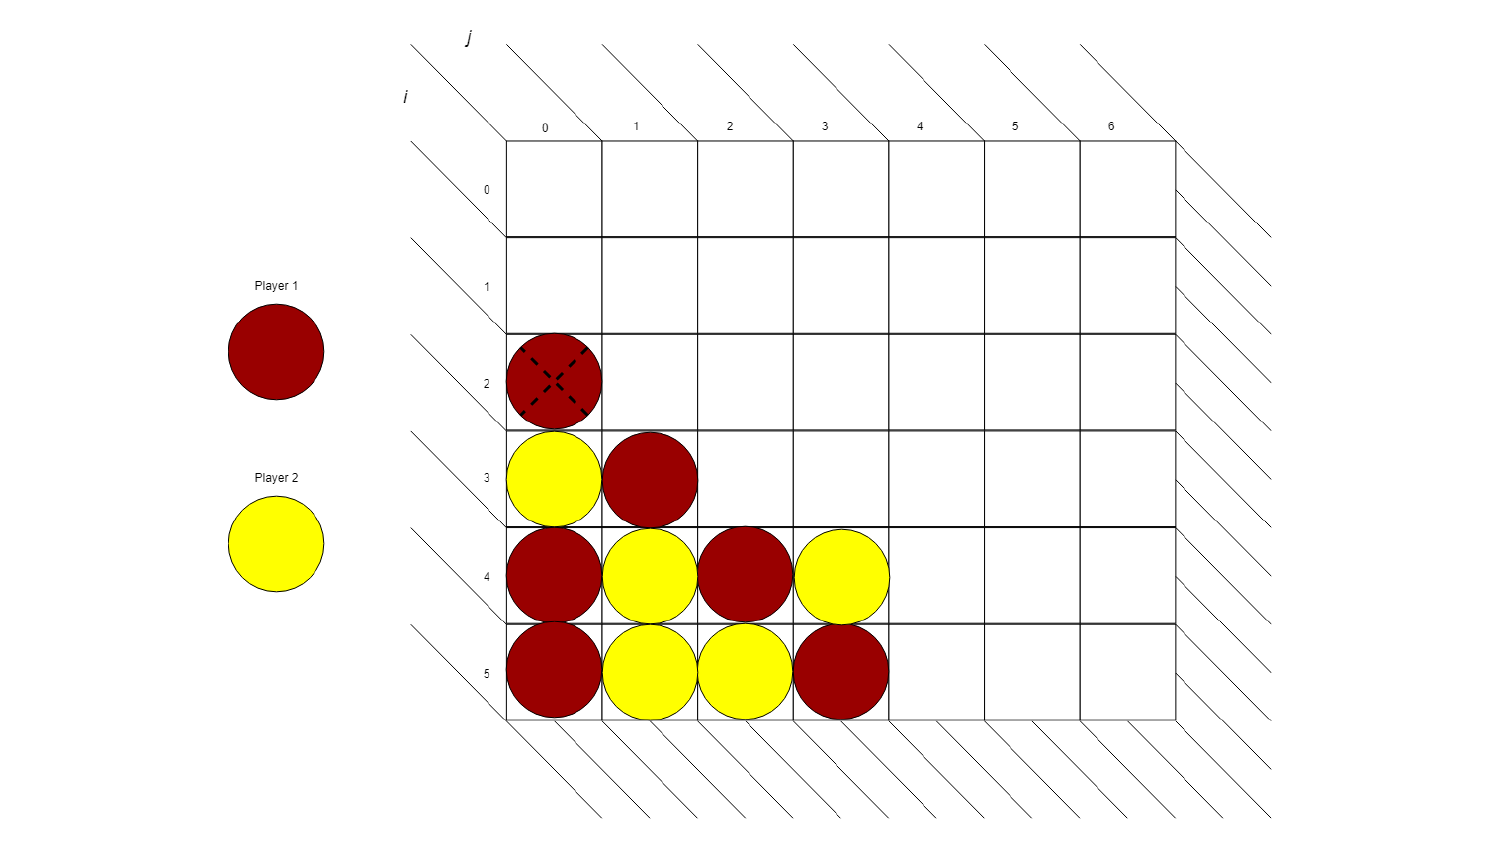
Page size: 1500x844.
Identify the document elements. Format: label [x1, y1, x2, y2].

picture [227, 24, 1273, 819]
